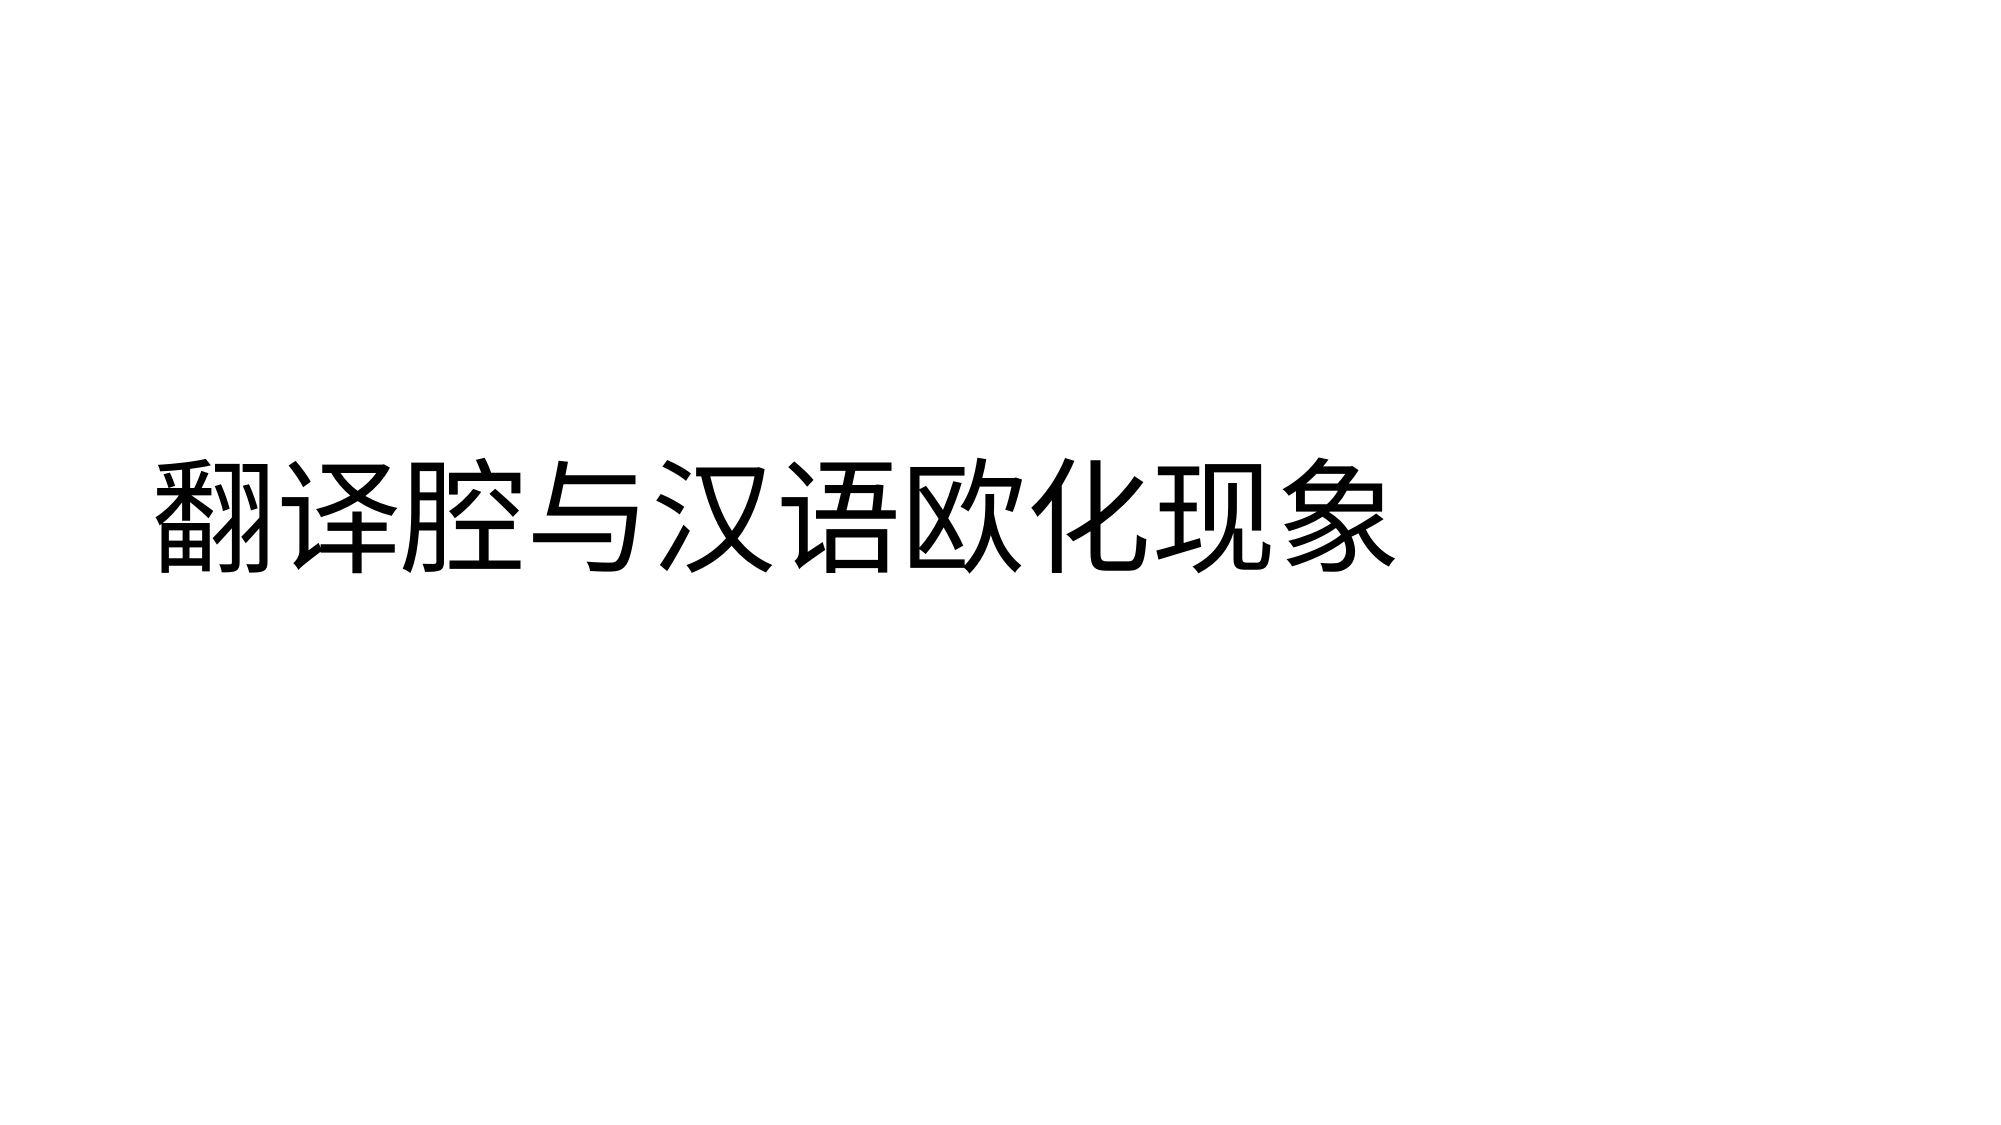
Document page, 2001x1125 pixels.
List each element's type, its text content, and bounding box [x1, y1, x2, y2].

title 翻译腔与汉语欧化现象 [136, 280, 1862, 749]
